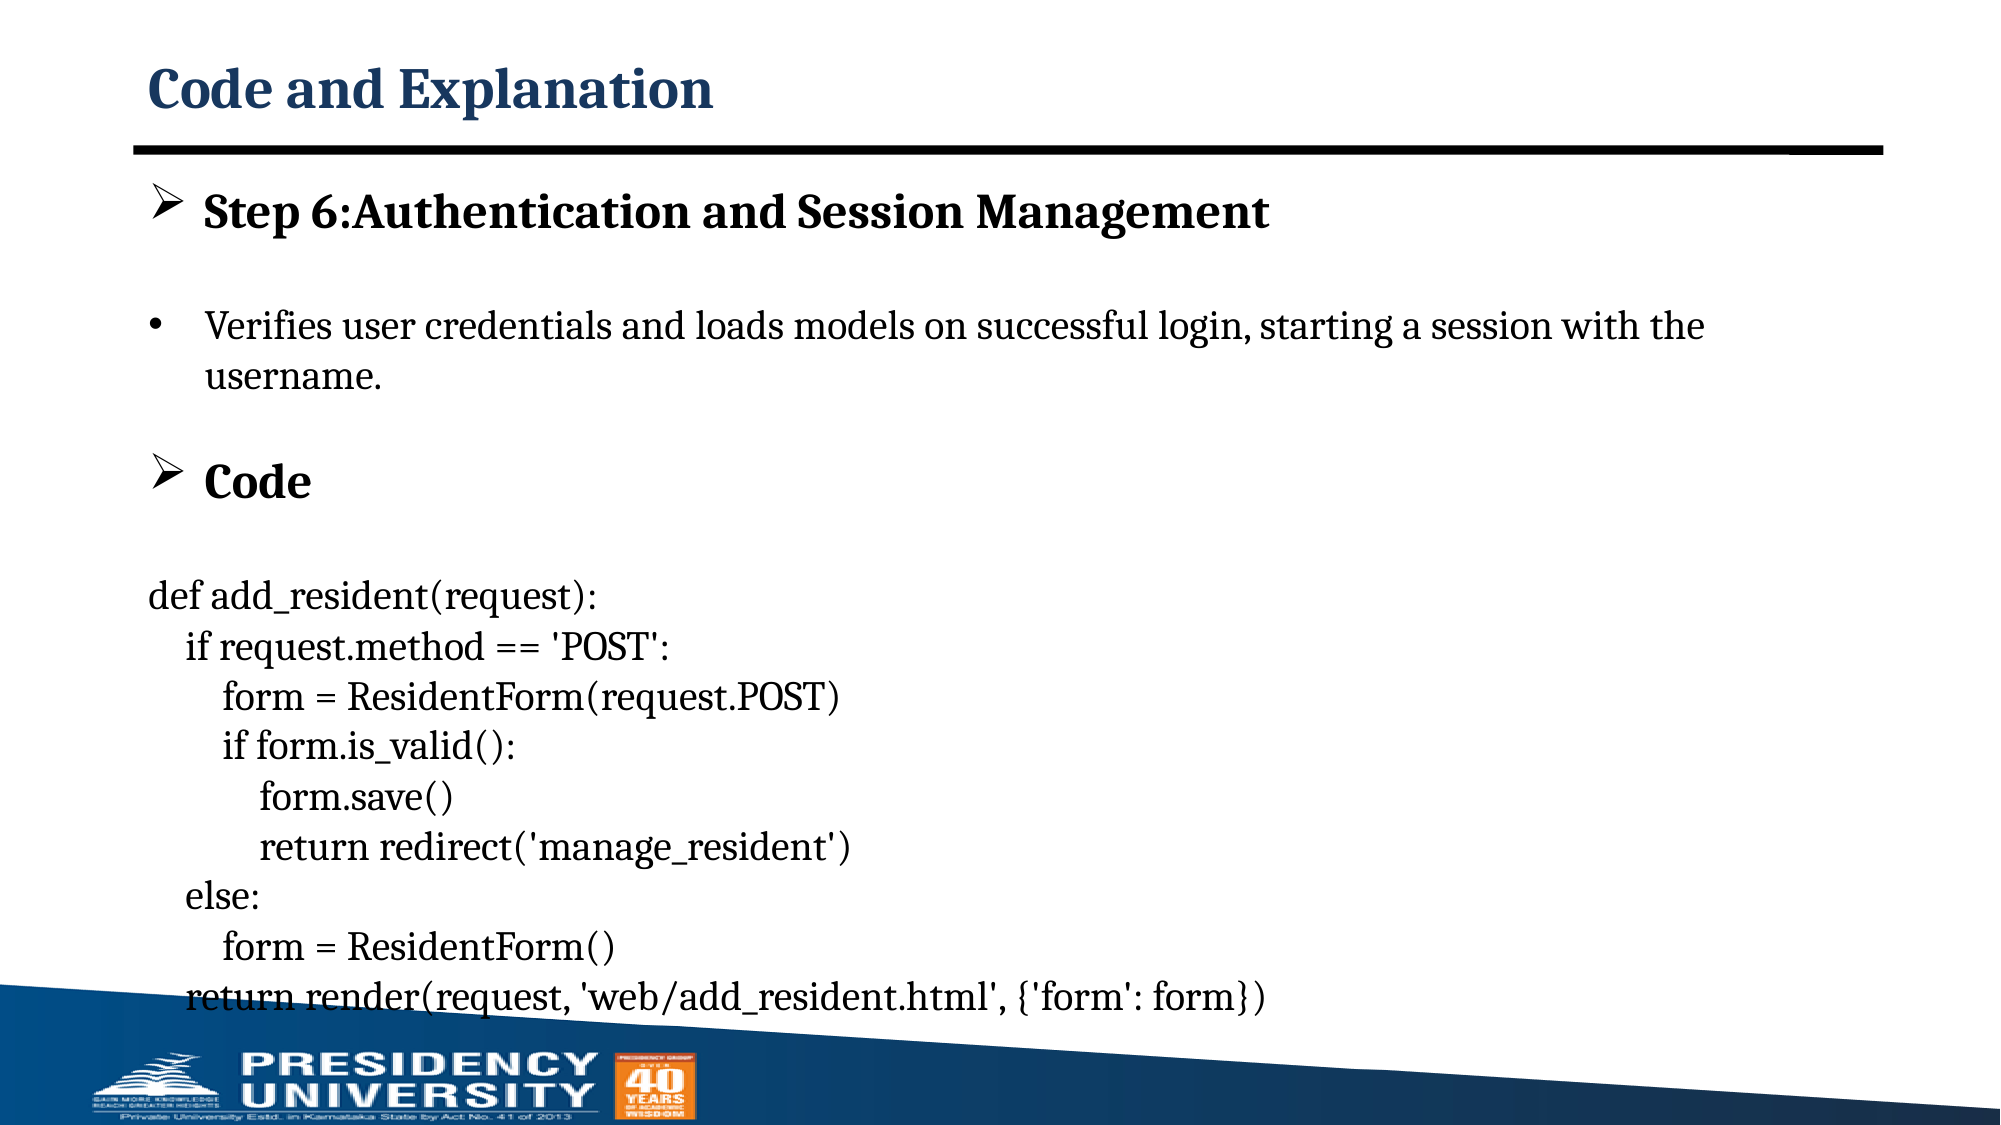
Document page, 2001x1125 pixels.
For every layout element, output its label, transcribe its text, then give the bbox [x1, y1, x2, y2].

list Step 6:Authentication and Session Management Verifies user credentials and loads models on successful login, starting a session with the username. Code def add_resident(request): if request.method == 'POST': form = ResidentForm(request.POST) if form.is_valid(): form.save() return redirect('manage_resident') else: form = ResidentForm() return render(request, 'web/add_resident.html', {'form': form}) [133, 170, 1900, 1076]
title Code and Explanation [133, 45, 1884, 125]
picture [0, 982, 2000, 1125]
